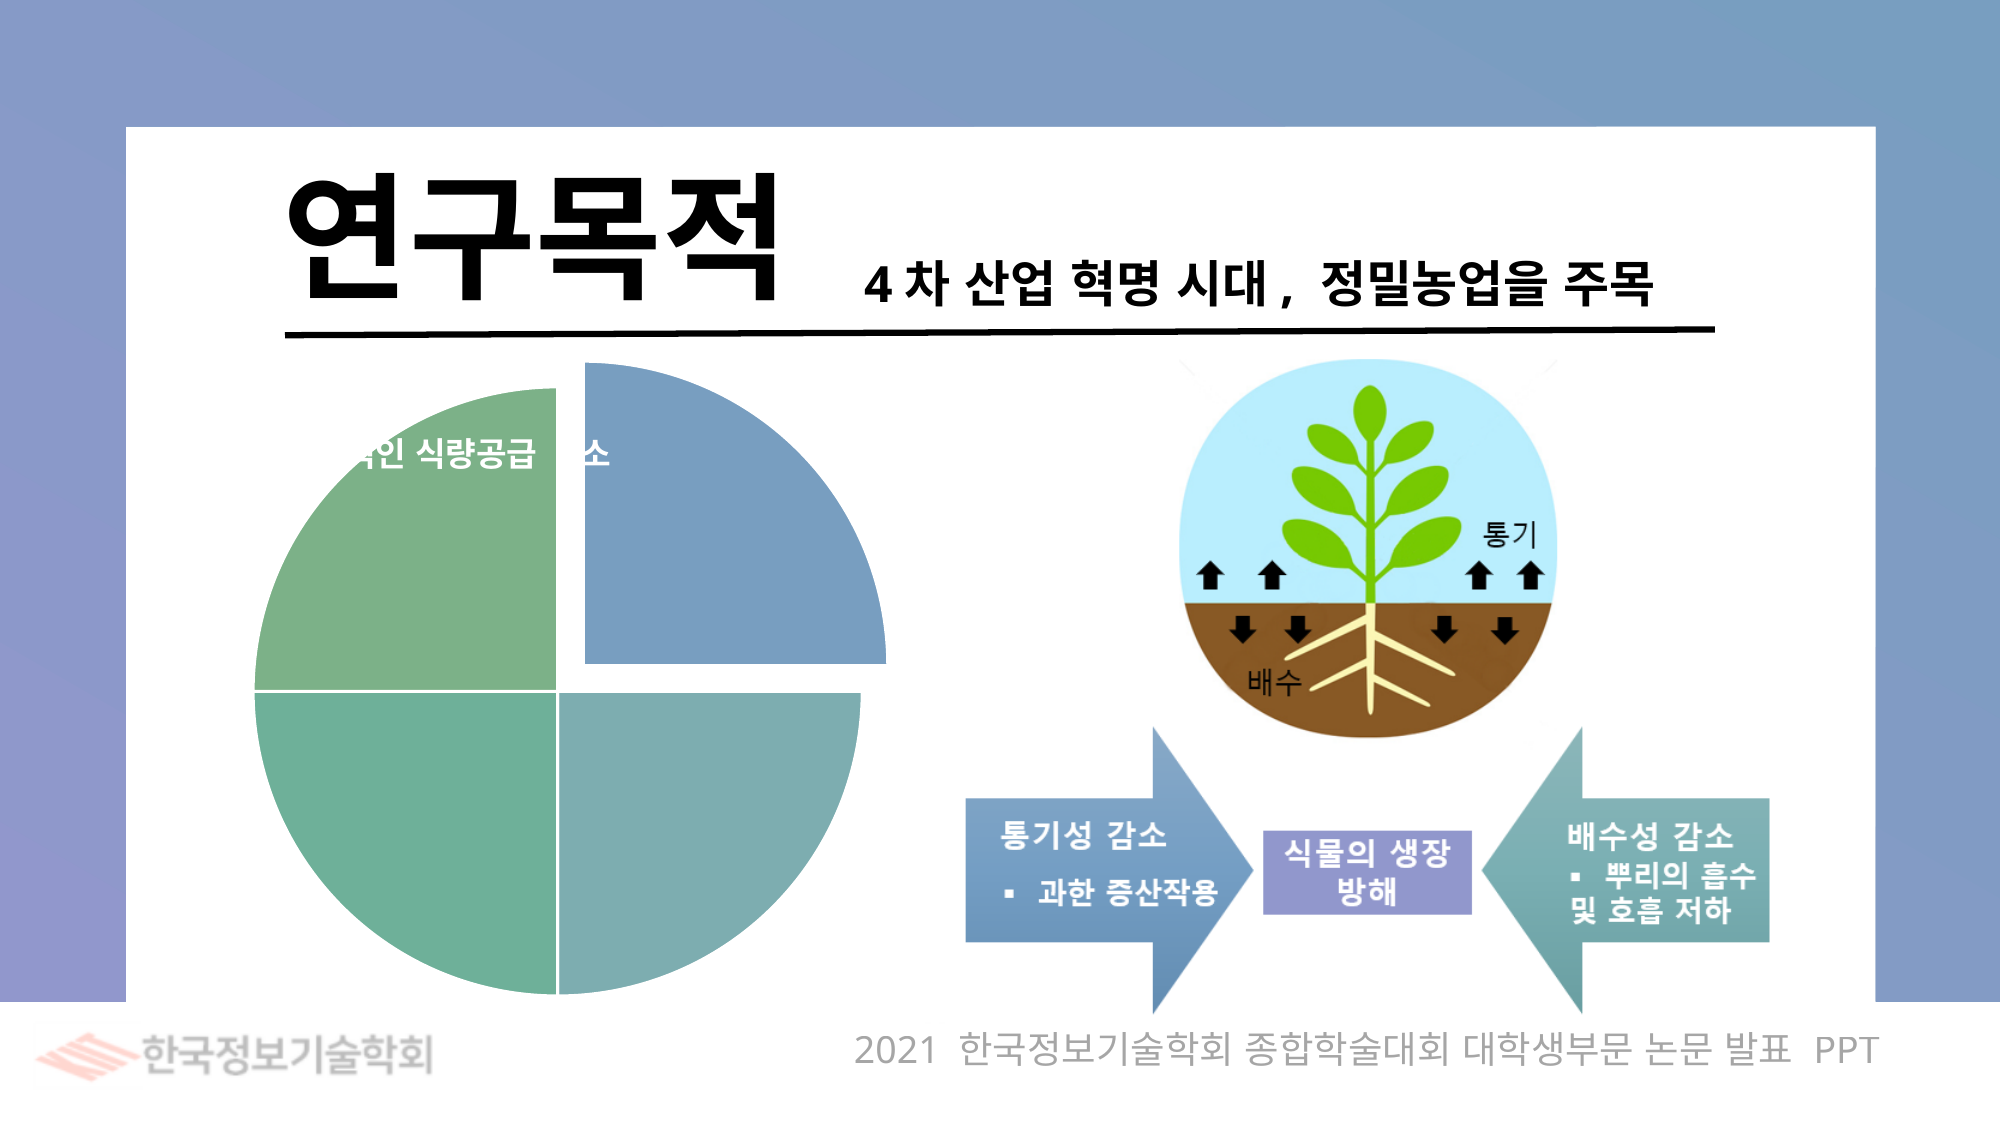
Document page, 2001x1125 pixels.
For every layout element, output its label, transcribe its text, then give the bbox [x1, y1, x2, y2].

text_box 2021 한국정보기술학회 종합학술대회 대학생부문 논문 발표 PPT [839, 1018, 2000, 1124]
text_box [284, 329, 1715, 336]
picture [919, 352, 1814, 1024]
picture [16, 1012, 456, 1101]
text_box 4차 산업 혁명 시대, 정밀농업을 주목 [849, 245, 2000, 321]
text_box 연구목적 [267, 143, 920, 315]
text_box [54, 315, 1086, 1042]
